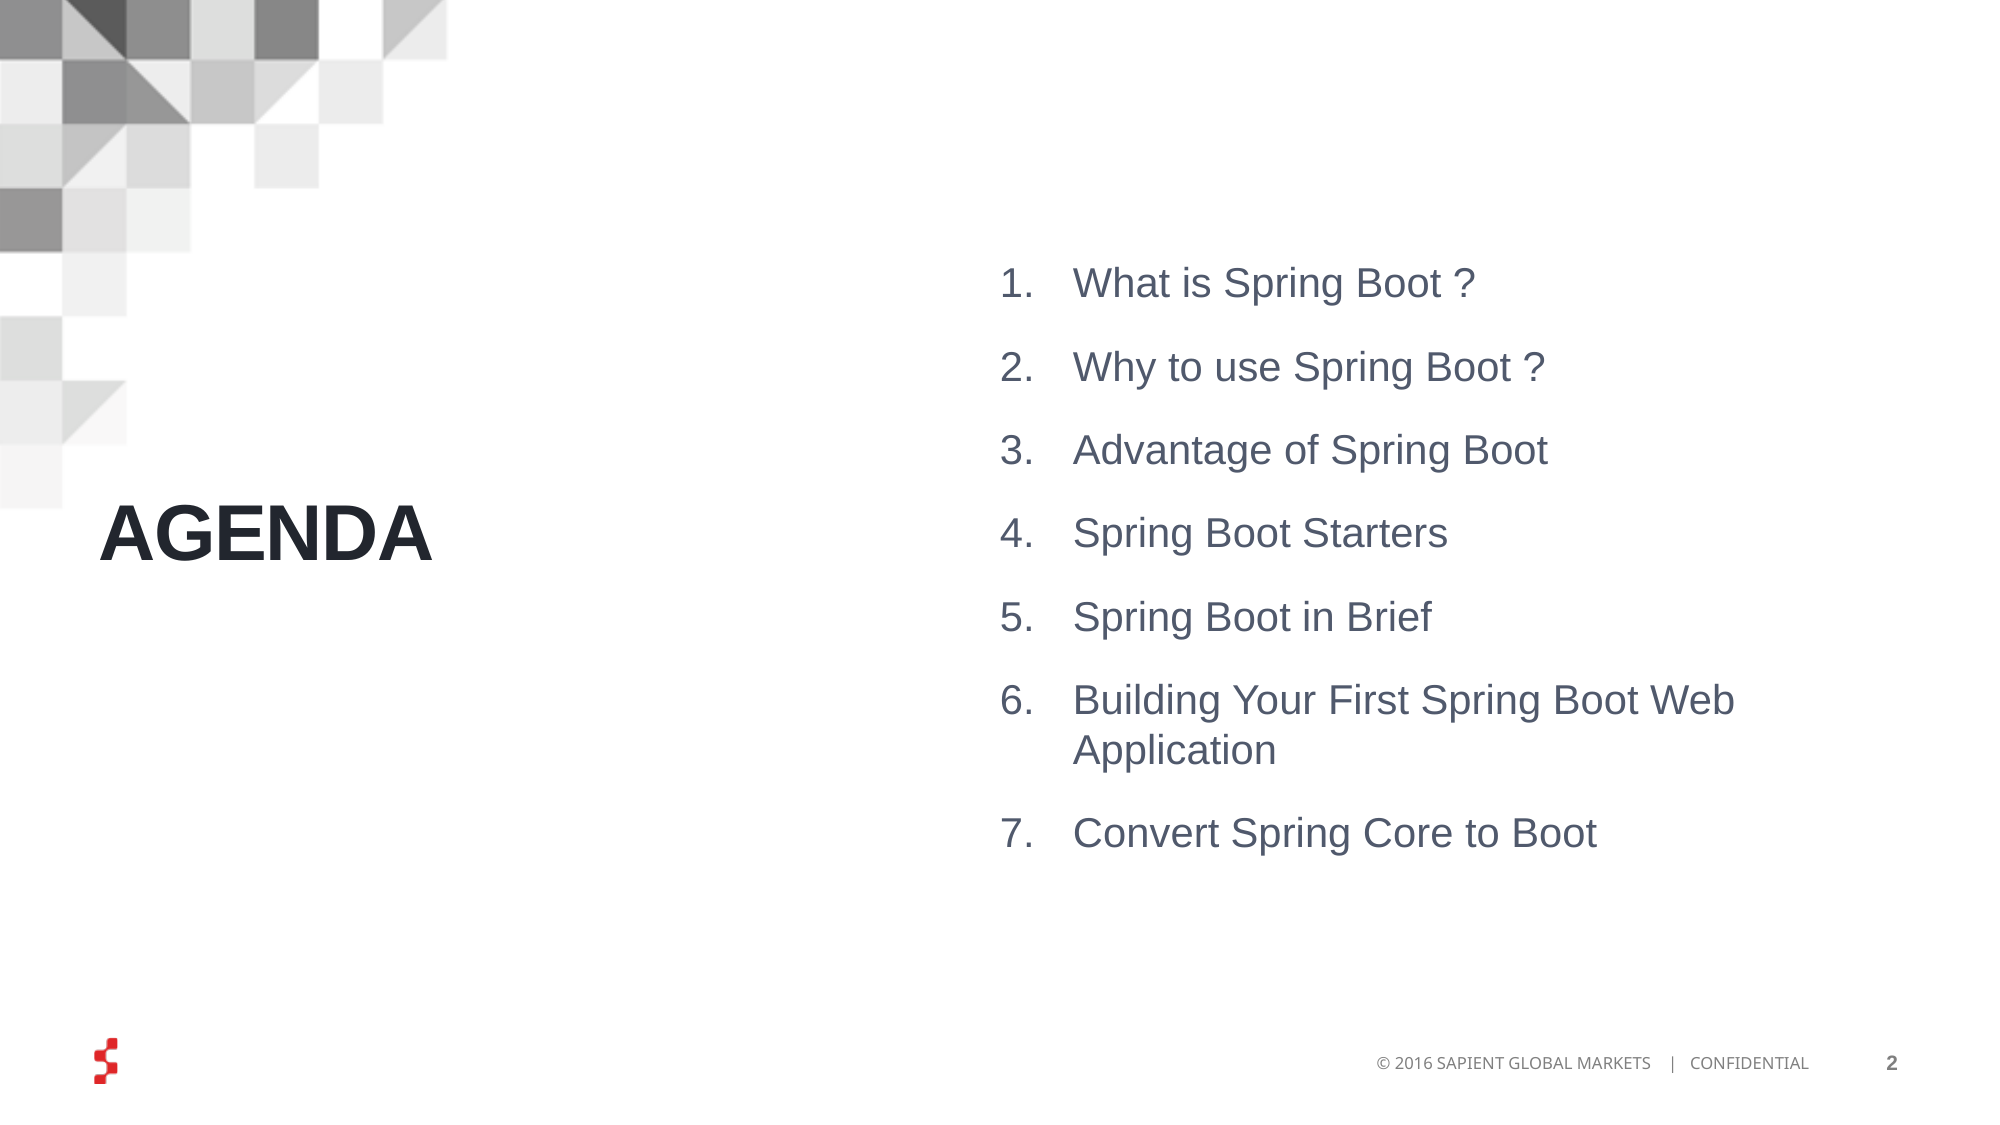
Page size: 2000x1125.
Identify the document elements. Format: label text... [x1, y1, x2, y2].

picture [0, 0, 453, 515]
list What is Spring Boot ? Why to use Spring Boot ? Advantage of Spring Boot Spring Boot Starters Spring Boot in Brief Building Your First Spring Boot Web Application Convert Spring Core to Boot [999, 185, 1900, 1011]
